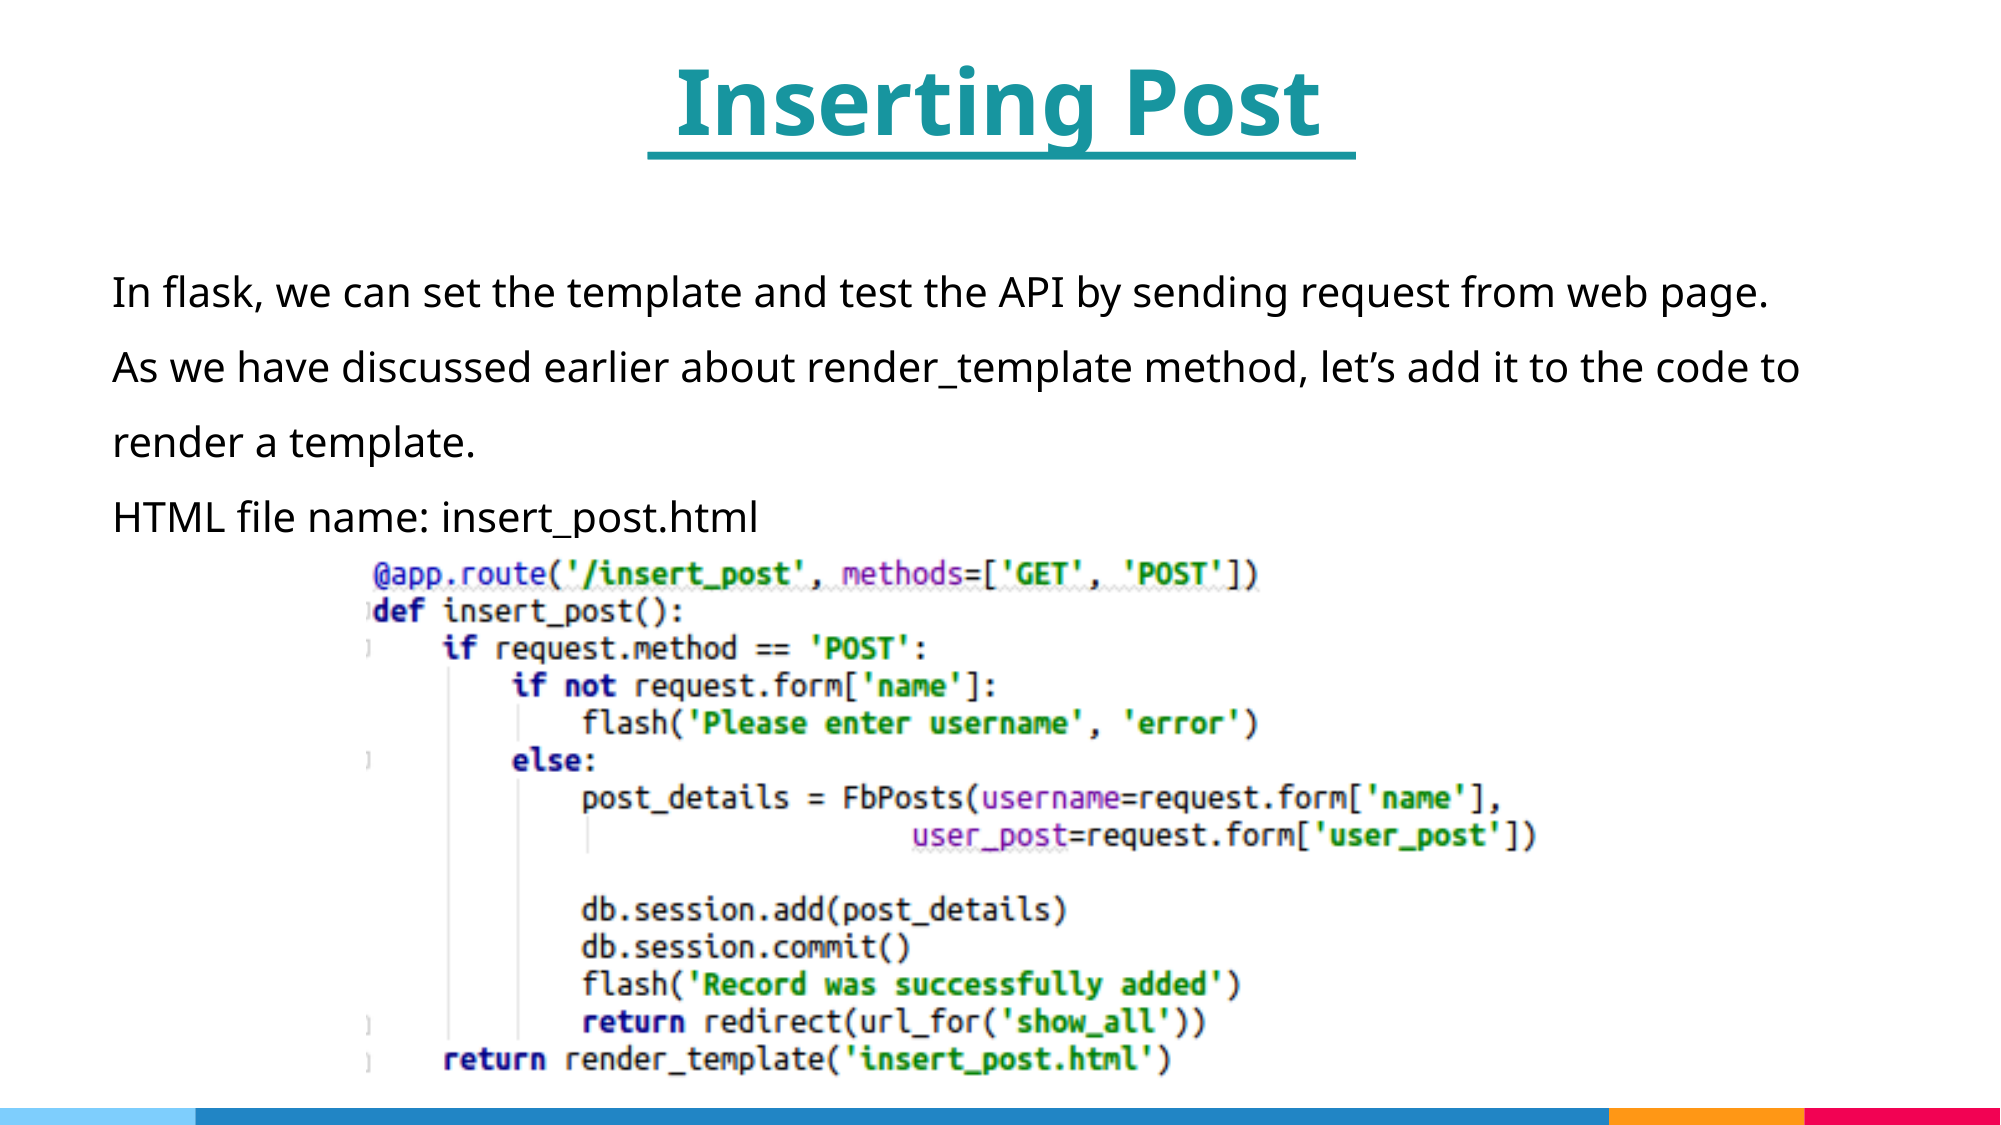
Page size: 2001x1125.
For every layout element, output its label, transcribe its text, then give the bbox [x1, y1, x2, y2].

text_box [140, 39, 1859, 160]
picture [365, 538, 1638, 1103]
text_box In flask, we can set the template and test the API by sending request from web page. As we have discussed earlier about render_template method, let’s add it to the code to render a template. HTML file name: insert_post.html [97, 233, 1907, 527]
